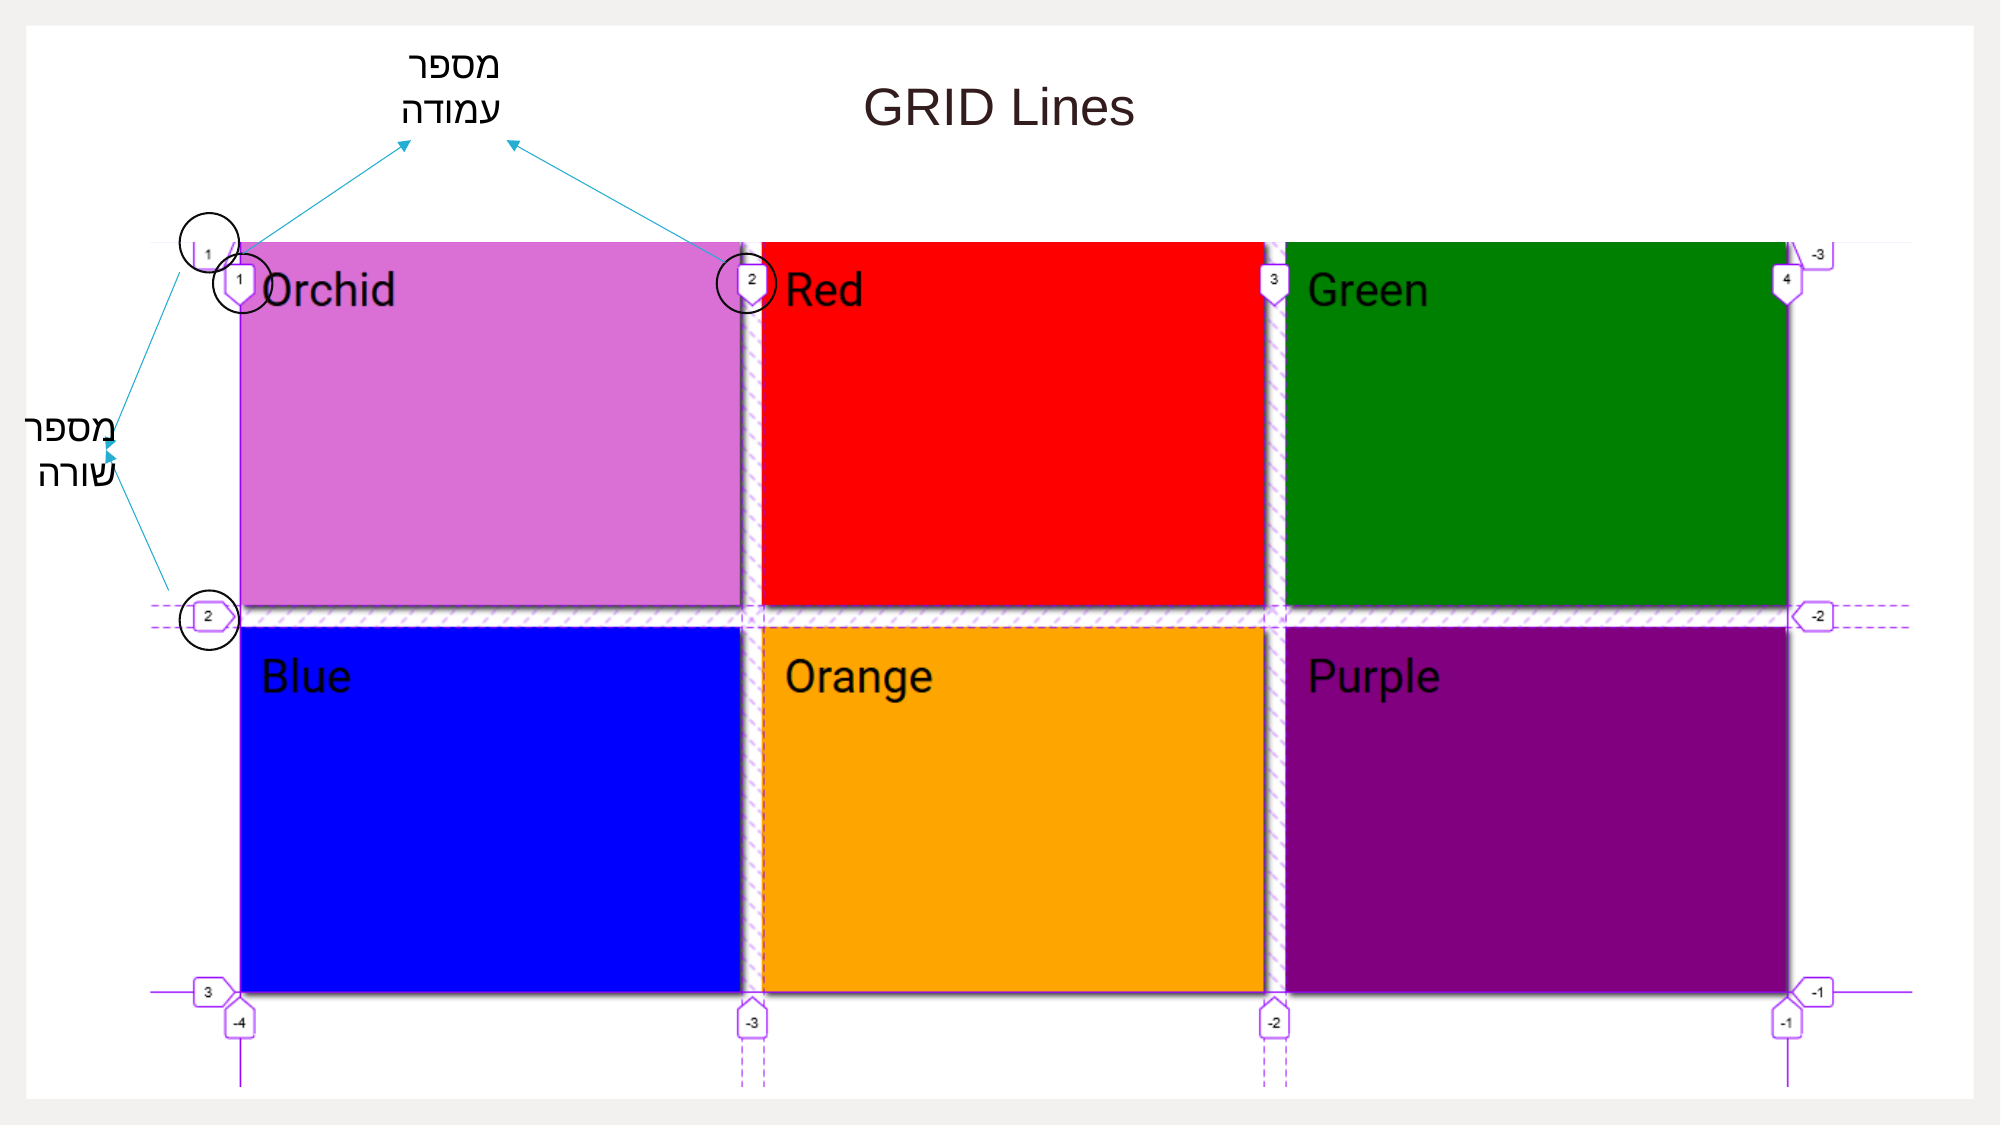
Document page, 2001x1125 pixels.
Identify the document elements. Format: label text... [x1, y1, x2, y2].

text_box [506, 140, 726, 263]
text_box [178, 212, 241, 242]
title GRID Lines [168, 57, 1832, 143]
text_box מספר שורה [9, 396, 105, 502]
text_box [242, 140, 411, 254]
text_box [105, 272, 180, 450]
picture [150, 242, 1913, 1087]
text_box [105, 450, 169, 591]
text_box מספר עמודה [385, 33, 517, 139]
